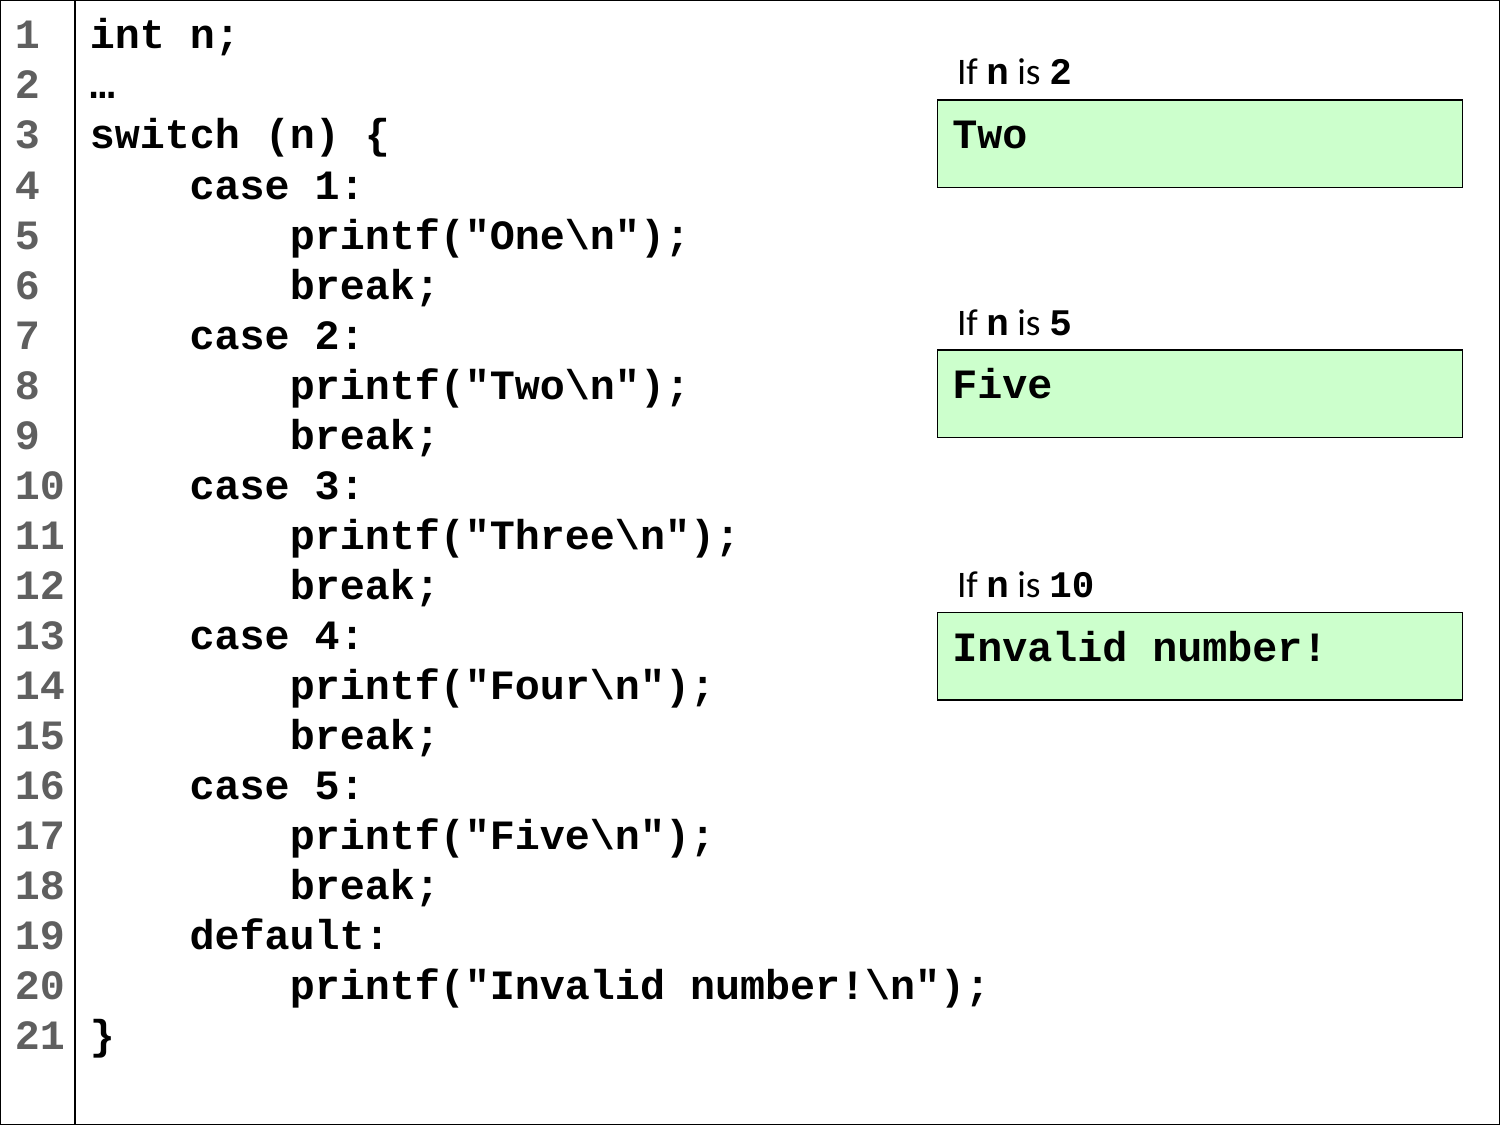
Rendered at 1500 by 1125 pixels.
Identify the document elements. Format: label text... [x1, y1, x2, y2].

text_box If n is 2 [942, 40, 1087, 100]
text_box Two [937, 99, 1463, 188]
text_box int n; … switch (n) { case 1: printf("One\n"); break; case 2: printf("Two\n"); break; case 3: printf("Three\n"); break; case 4: printf("Four\n"); break; case 5: printf("Five\n"); break; default: printf("Invalid number!\n"); } [75, 0, 1500, 1125]
text_box Invalid number! [937, 612, 1463, 700]
text_box If n is 10 [942, 552, 1110, 613]
text_box If n is 5 [942, 290, 1087, 350]
text_box Five [937, 349, 1463, 438]
text_box 1 2 3 4 5 6 7 8 9 10 11 12 13 14 15 16 17 18 19 20 21 [0, 0, 75, 1125]
